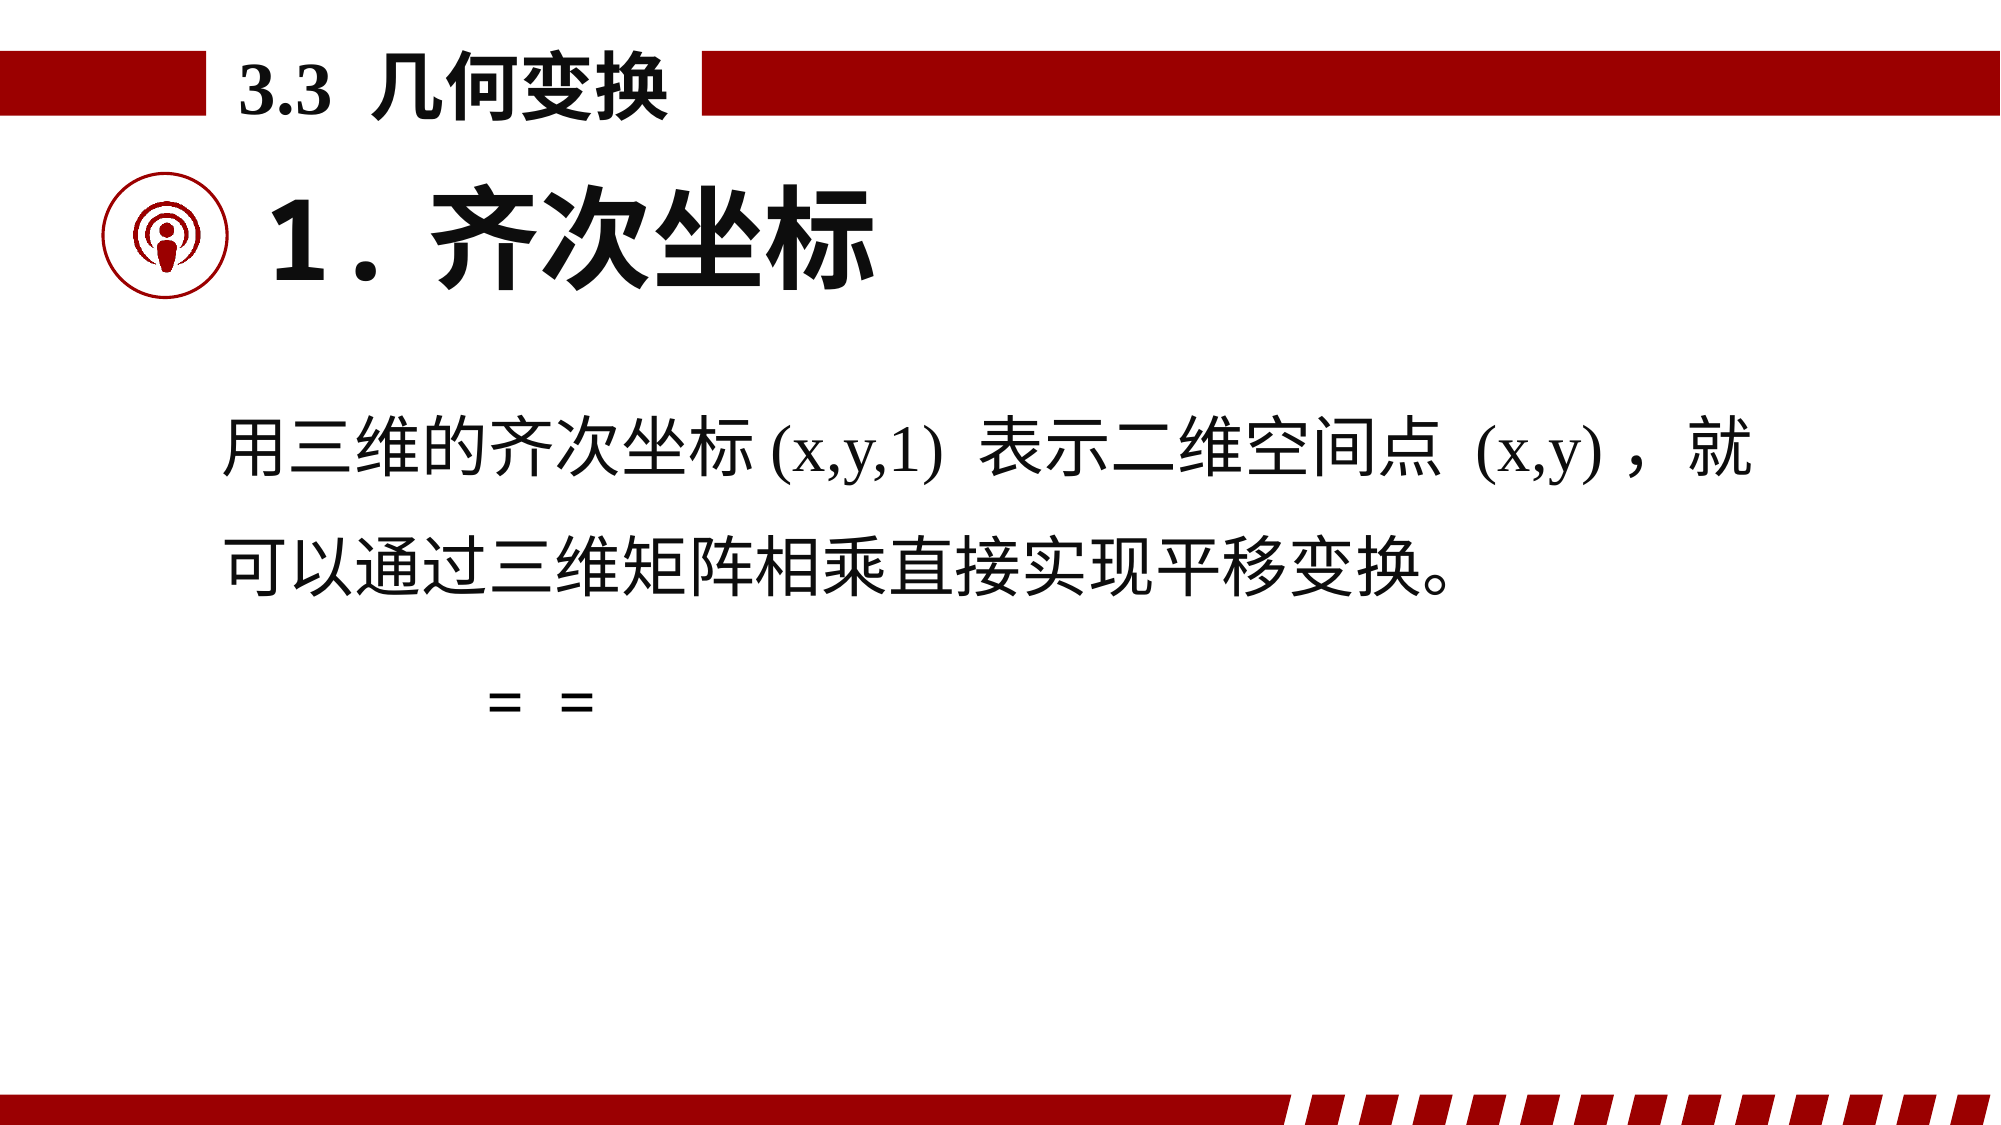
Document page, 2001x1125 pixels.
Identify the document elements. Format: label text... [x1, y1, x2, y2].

picture [126, 196, 207, 277]
text_box [0, 1093, 1293, 1125]
text_box 用三维的齐次坐标(x,y,1) 表示二维空间点 (x,y)，就可以通过三维矩阵相乘直接实现平移变换。 [206, 357, 1818, 613]
text_box [1680, 1093, 1723, 1125]
text_box [1895, 1093, 1938, 1125]
text_box [1303, 1093, 1347, 1125]
text_box [101, 172, 229, 299]
text_box [1357, 1093, 1401, 1125]
text_box [1465, 1093, 1508, 1125]
text_box [1572, 1093, 1616, 1125]
text_box [1949, 1093, 1992, 1125]
text_box [1411, 1093, 1454, 1125]
text_box [1787, 1093, 1831, 1125]
text_box [1733, 1093, 1777, 1125]
text_box 3.3 几何变换 [206, 32, 702, 138]
text_box [0, 50, 206, 117]
text_box [1841, 1093, 1885, 1125]
text_box [1626, 1093, 1670, 1125]
text_box [702, 50, 2000, 117]
text_box 1.齐次坐标 [250, 160, 1415, 311]
text_box [1518, 1093, 1562, 1125]
